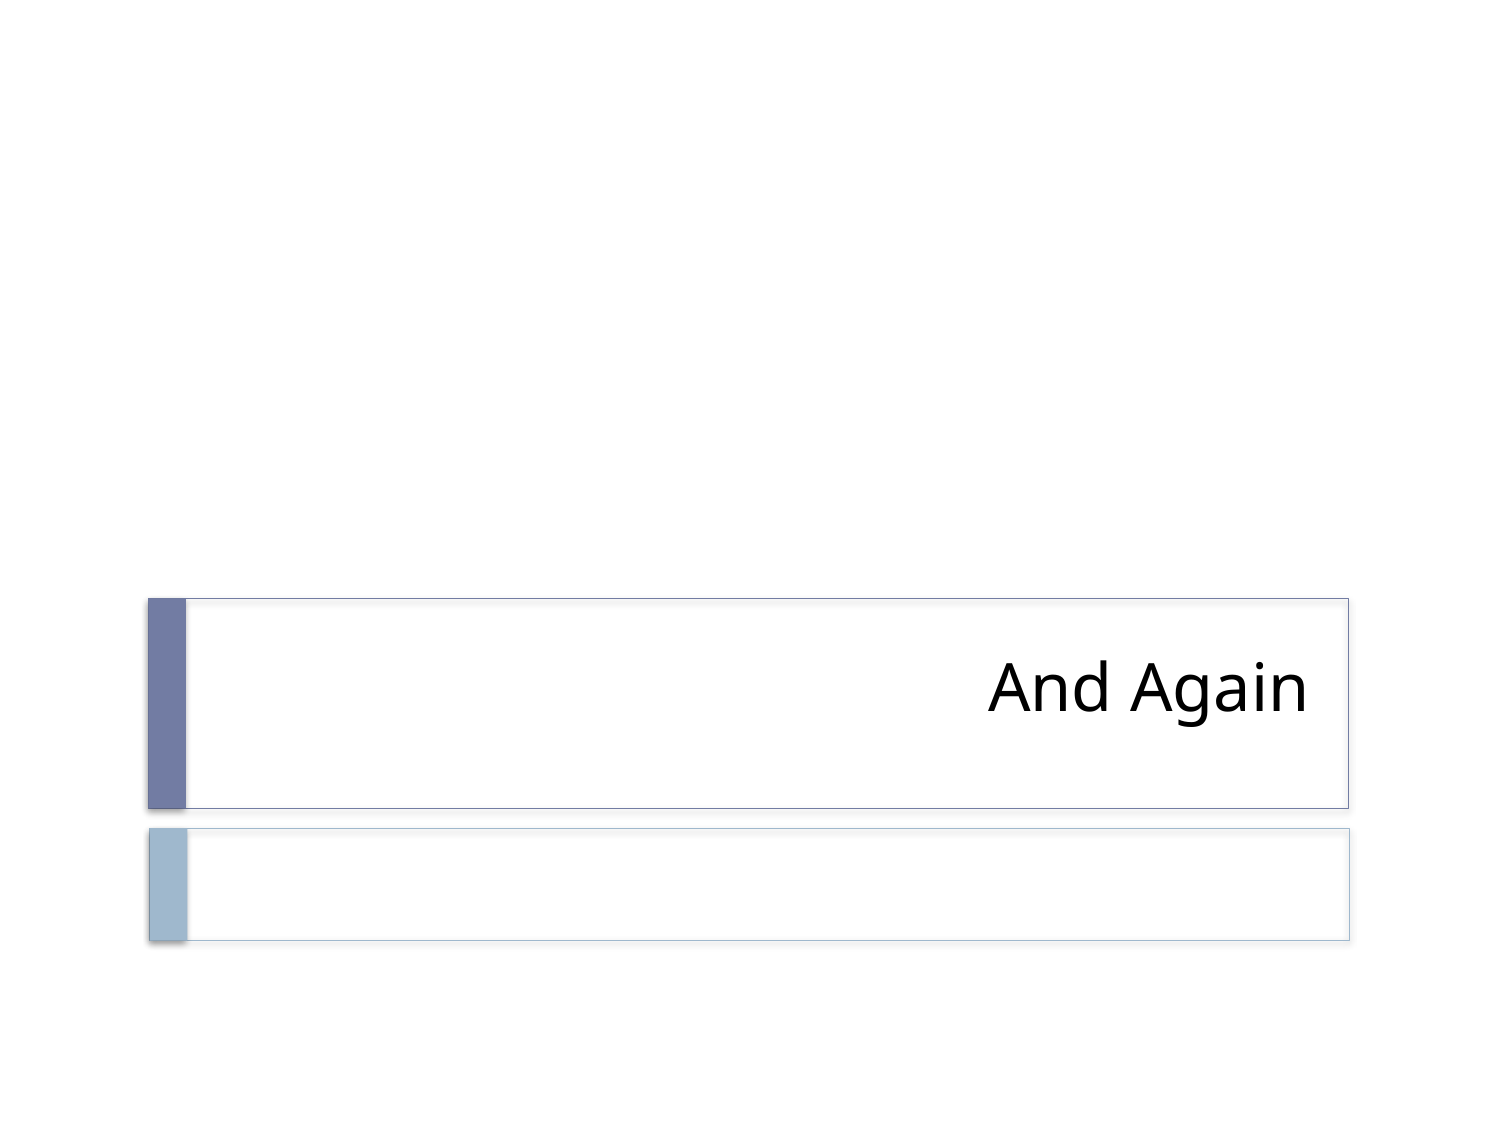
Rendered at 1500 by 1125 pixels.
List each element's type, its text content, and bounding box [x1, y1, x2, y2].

title And Again [200, 637, 1325, 800]
